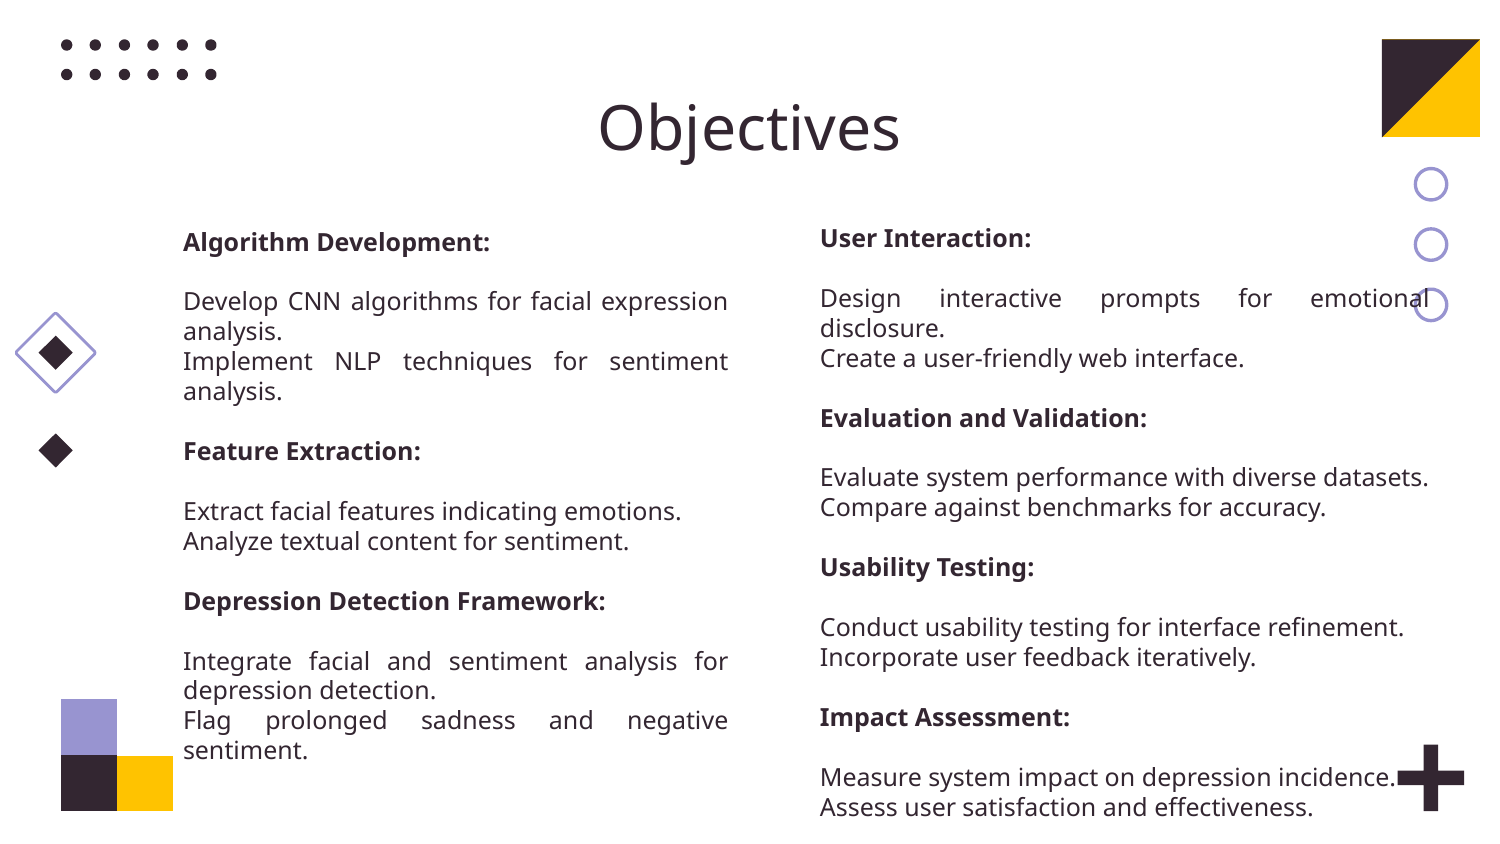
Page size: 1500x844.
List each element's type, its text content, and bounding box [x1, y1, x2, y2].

title Objectives [118, 72, 1382, 167]
text_box [353, 356, 729, 418]
text_box User Interaction: Design interactive prompts for emotional disclosure. Create a user-friendly web interface. Evaluation and Validation: Evaluate system performance with diverse datasets. Compare against benchmarks for accuracy. Usability Testing: Conduct usability testing for interface refinement. Incorporate user feedback iteratively. Impact Assessment: Measure system impact on depression incidence. Assess user satisfaction and effectiveness. [729, 207, 1446, 837]
subtitle Algorithm Development: Develop CNN algorithms for facial expression analysis. Implement NLP techniques for sentiment analysis. Feature Extraction: Extract facial features indicating emotions. Analyze textual content for sentiment. Depression Detection Framework: Integrate facial and sentiment analysis for depression detection. Flag prolonged sadness and negative sentiment. [93, 394, 729, 717]
